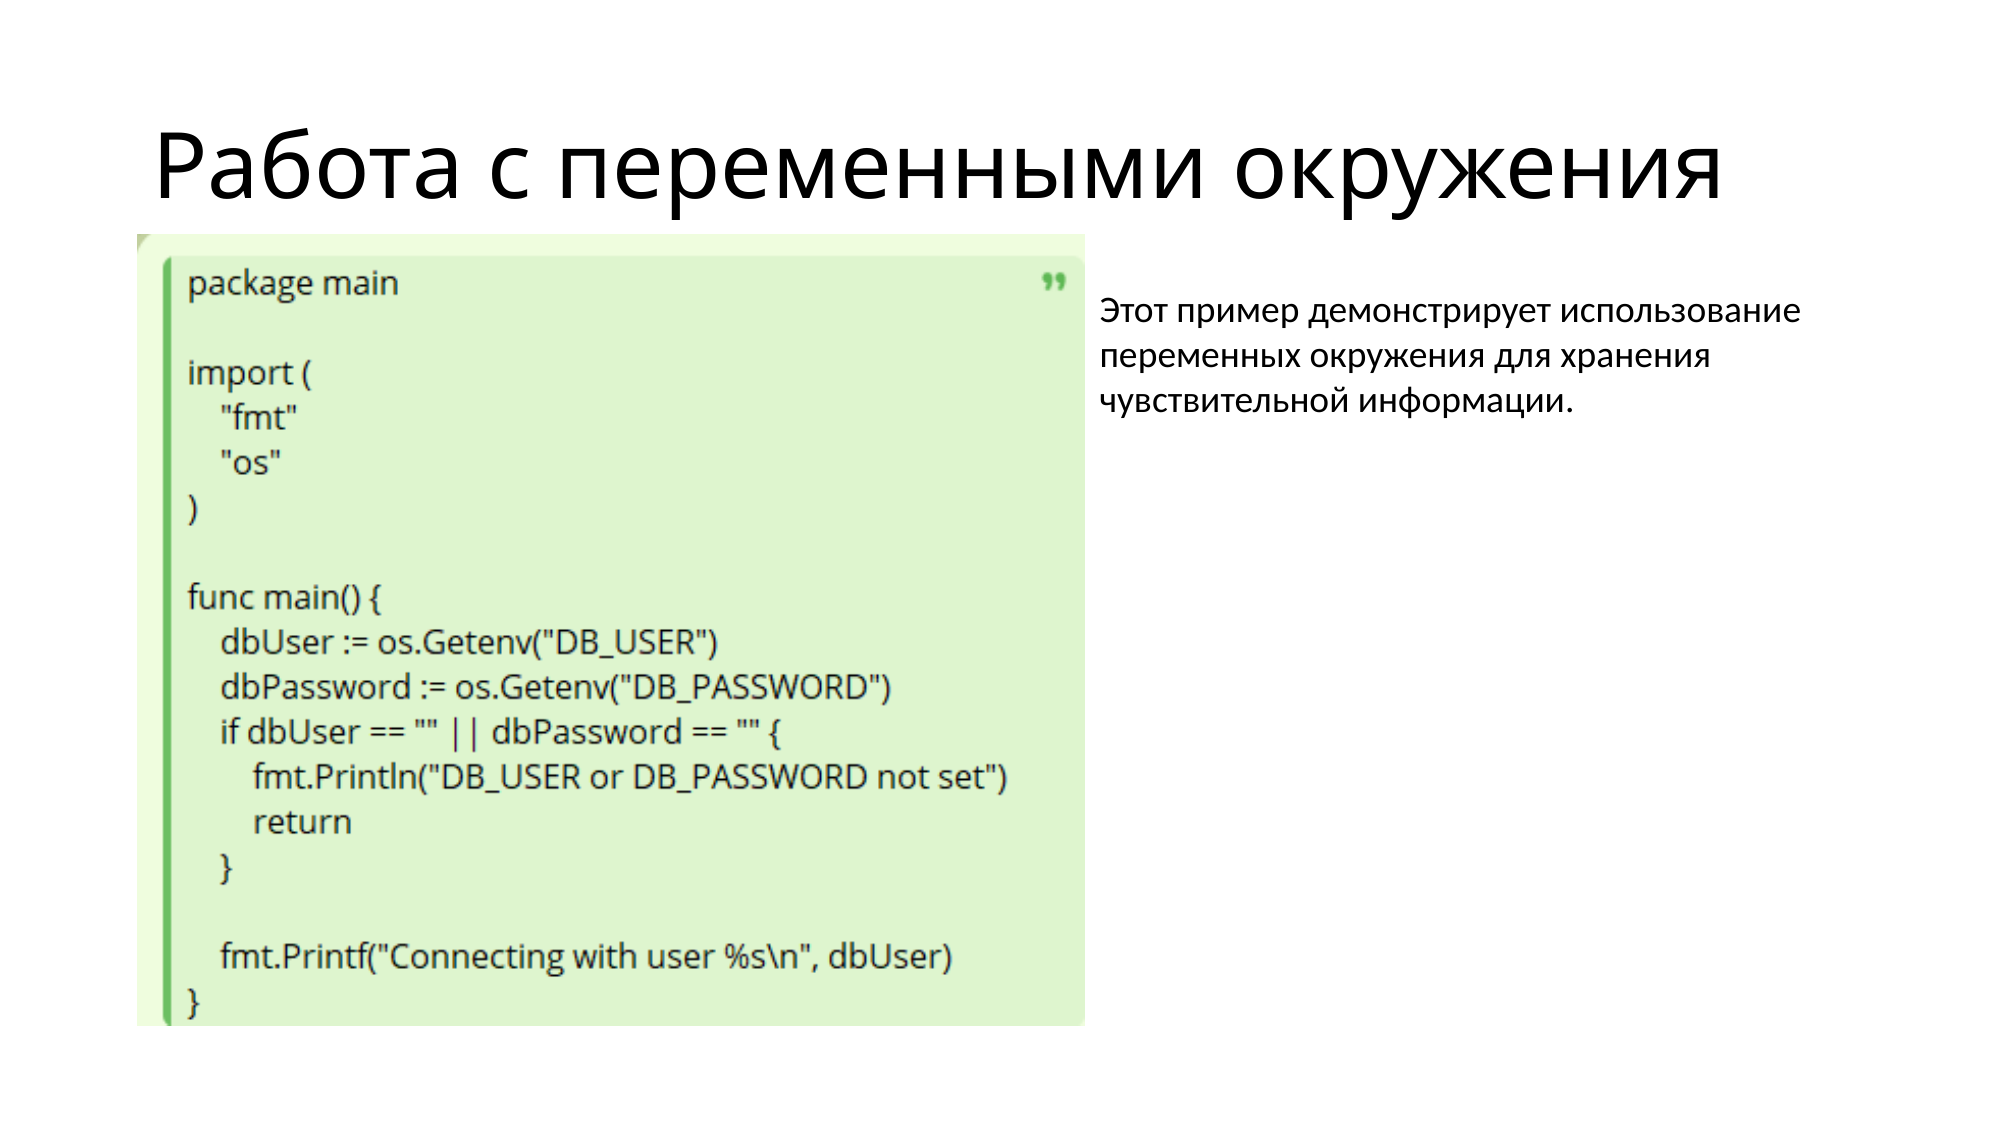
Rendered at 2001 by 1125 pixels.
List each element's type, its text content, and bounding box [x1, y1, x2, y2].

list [137, 234, 1085, 1026]
text_box Этот пример демонстрирует использование переменных окружения для хранения чувствительной информации. [1085, 277, 1894, 427]
title Работа с переменными окружения [137, 59, 1863, 277]
